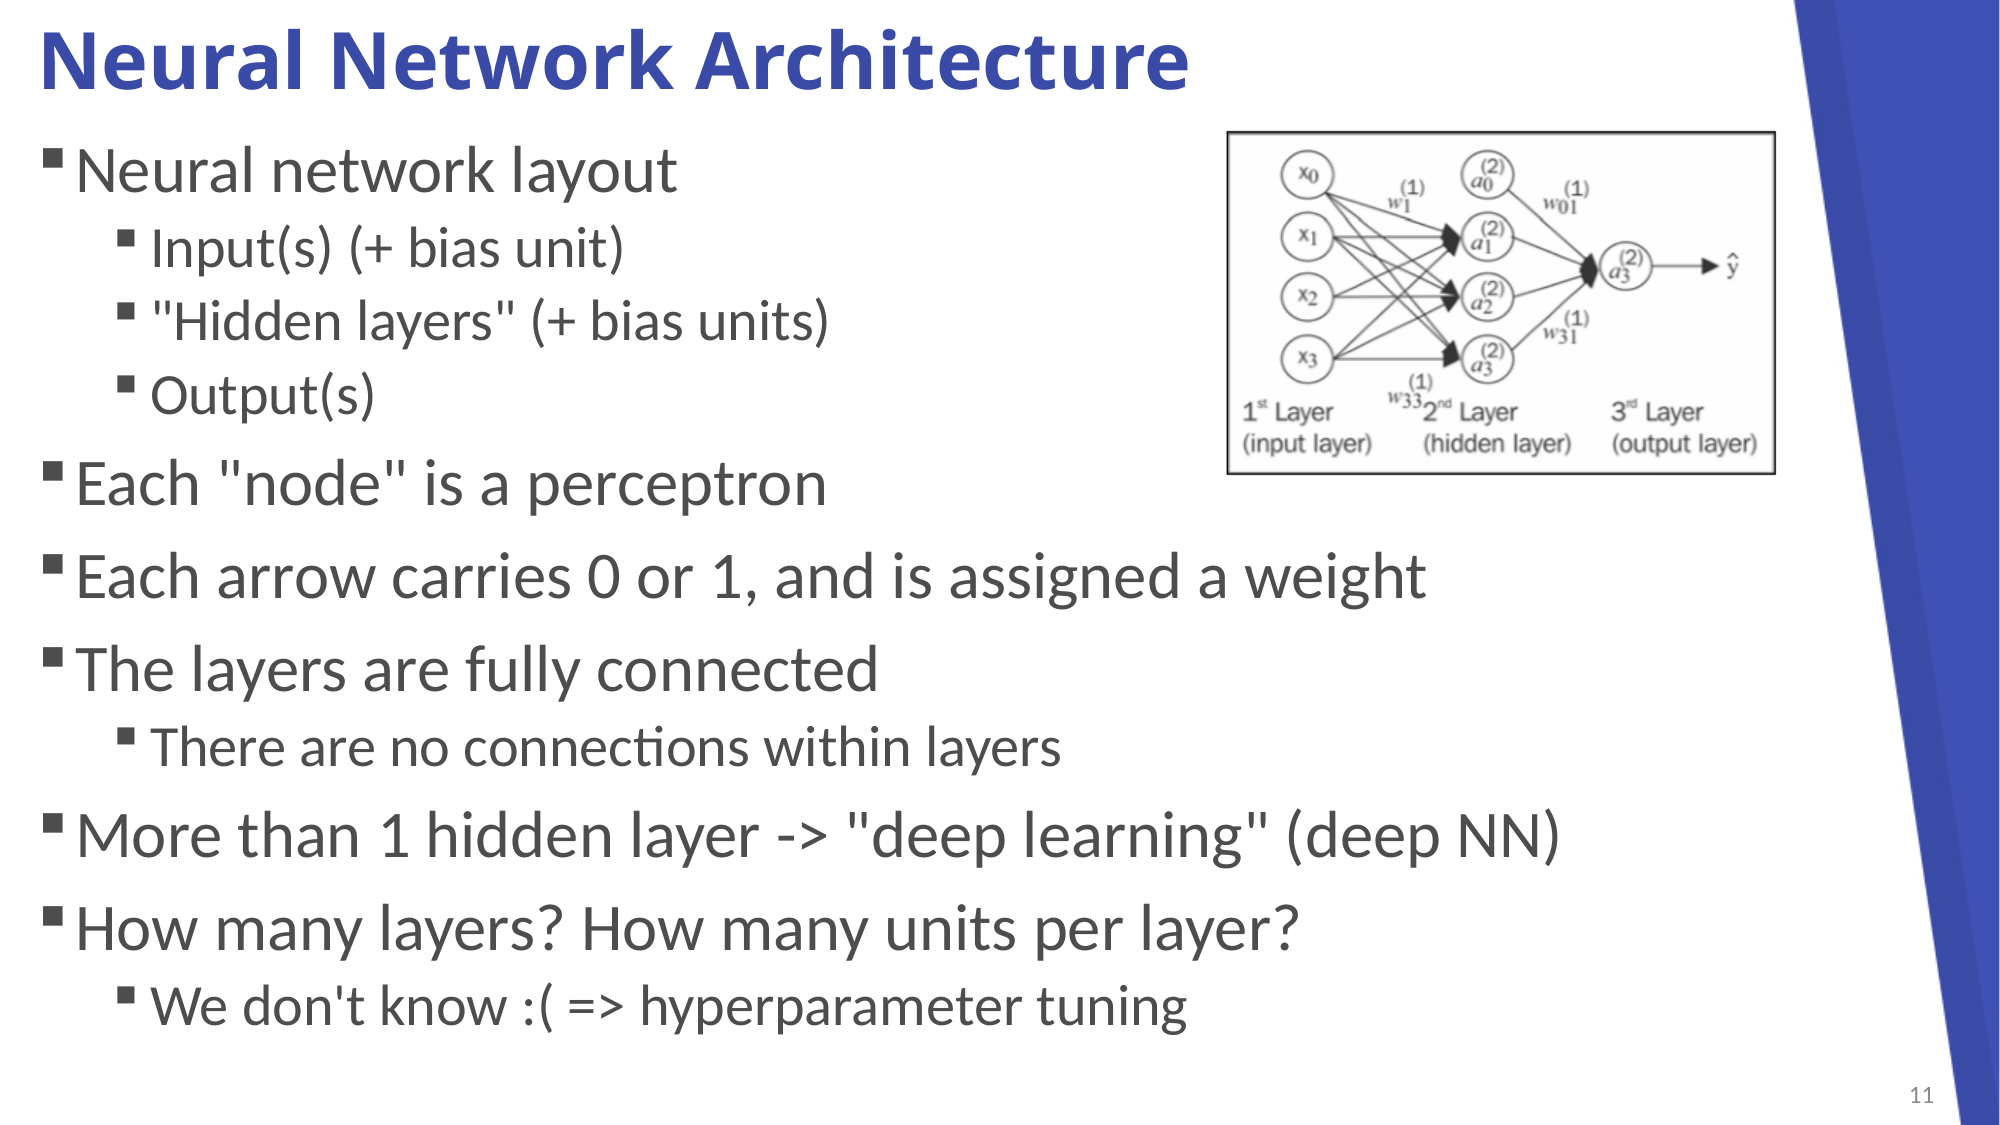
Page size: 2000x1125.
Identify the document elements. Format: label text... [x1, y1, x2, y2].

list Neural network layout Input(s) (+ bias unit) "Hidden layers" (+ bias units) Output(s) Each "node" is a perceptron Each arrow carries 0 or 1, and is assigned a weight The layers are fully connected There are no connections within layers More than 1 hidden layer -> "deep learning" (deep NN) How many layers? How many units per layer? We don't know :( => hyperparameter tuning [22, 127, 1950, 1103]
picture [0, 0, 2000, 1125]
picture [1224, 127, 1779, 478]
title Neural Network Architecture [22, 0, 1950, 127]
slide_number 11 [1849, 1063, 1950, 1124]
